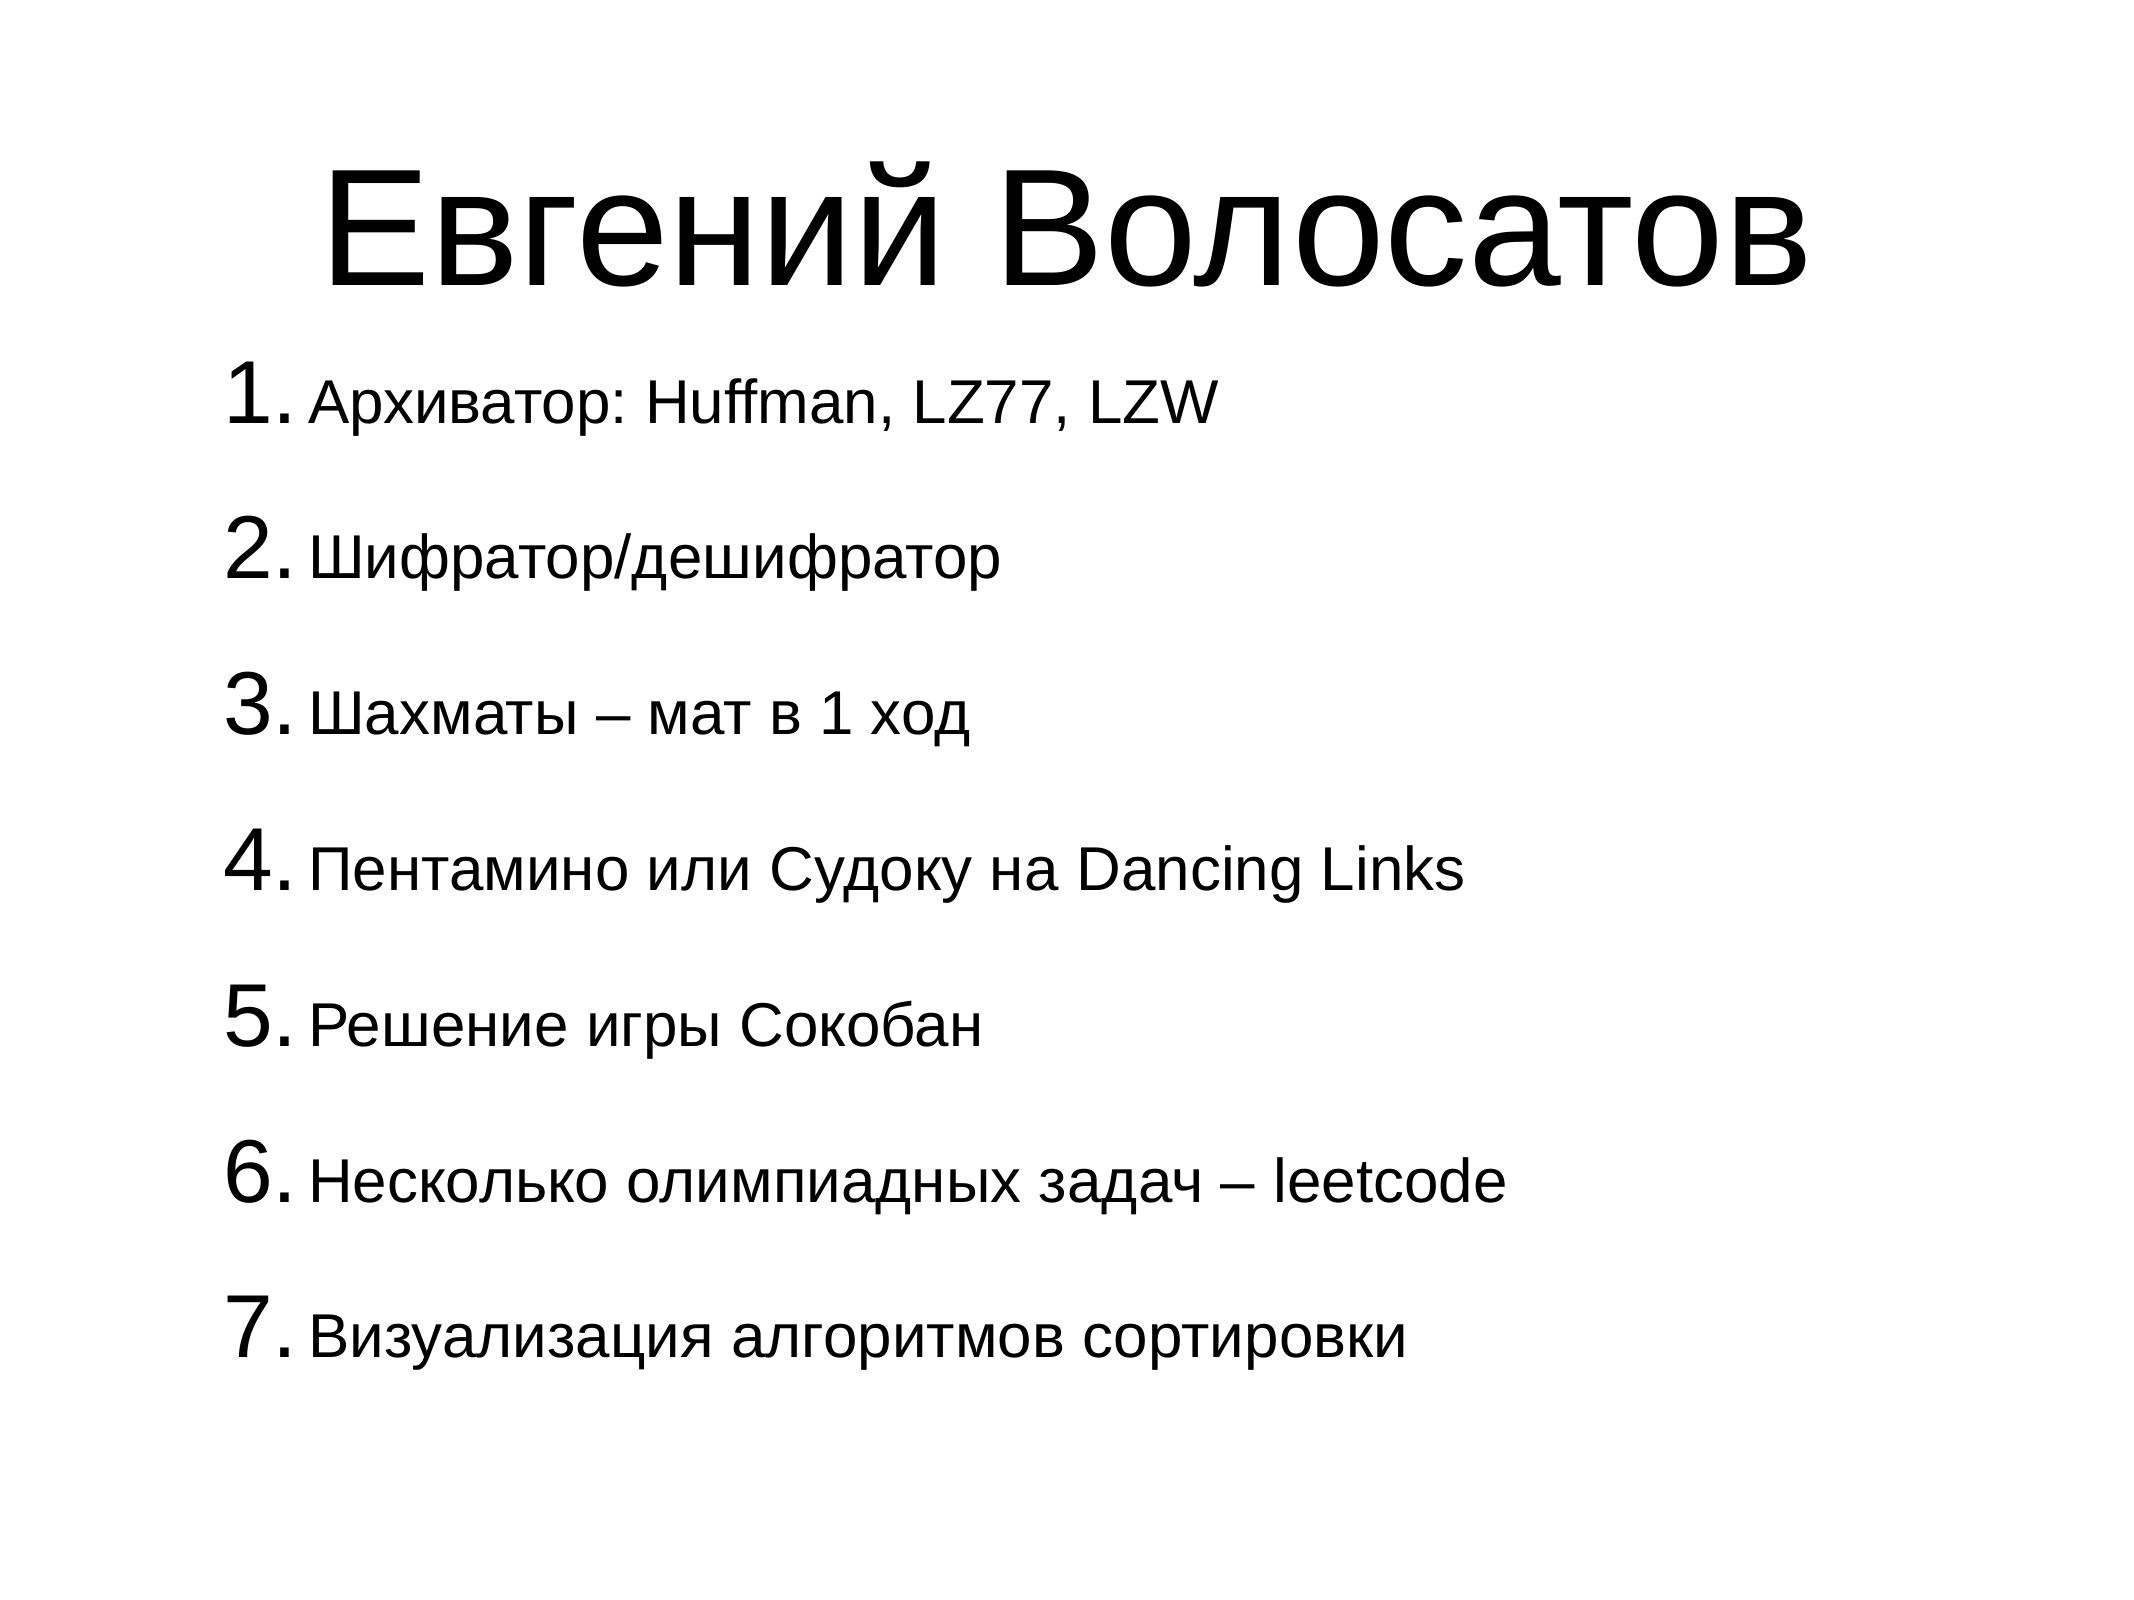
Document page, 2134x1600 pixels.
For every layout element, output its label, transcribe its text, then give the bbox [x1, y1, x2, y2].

title Евгений Волосатов [155, 41, 1978, 397]
list Архиватор: Huffman, LZ77, LZW Шифратор/дешифратор Шахматы – мат в 1 ход Пентамино или Судоку на Dancing Links Решение игры Сокобан Несколько олимпиадных задач – leetcode Визуализация алгоритмов сортировки [141, 349, 1963, 1382]
